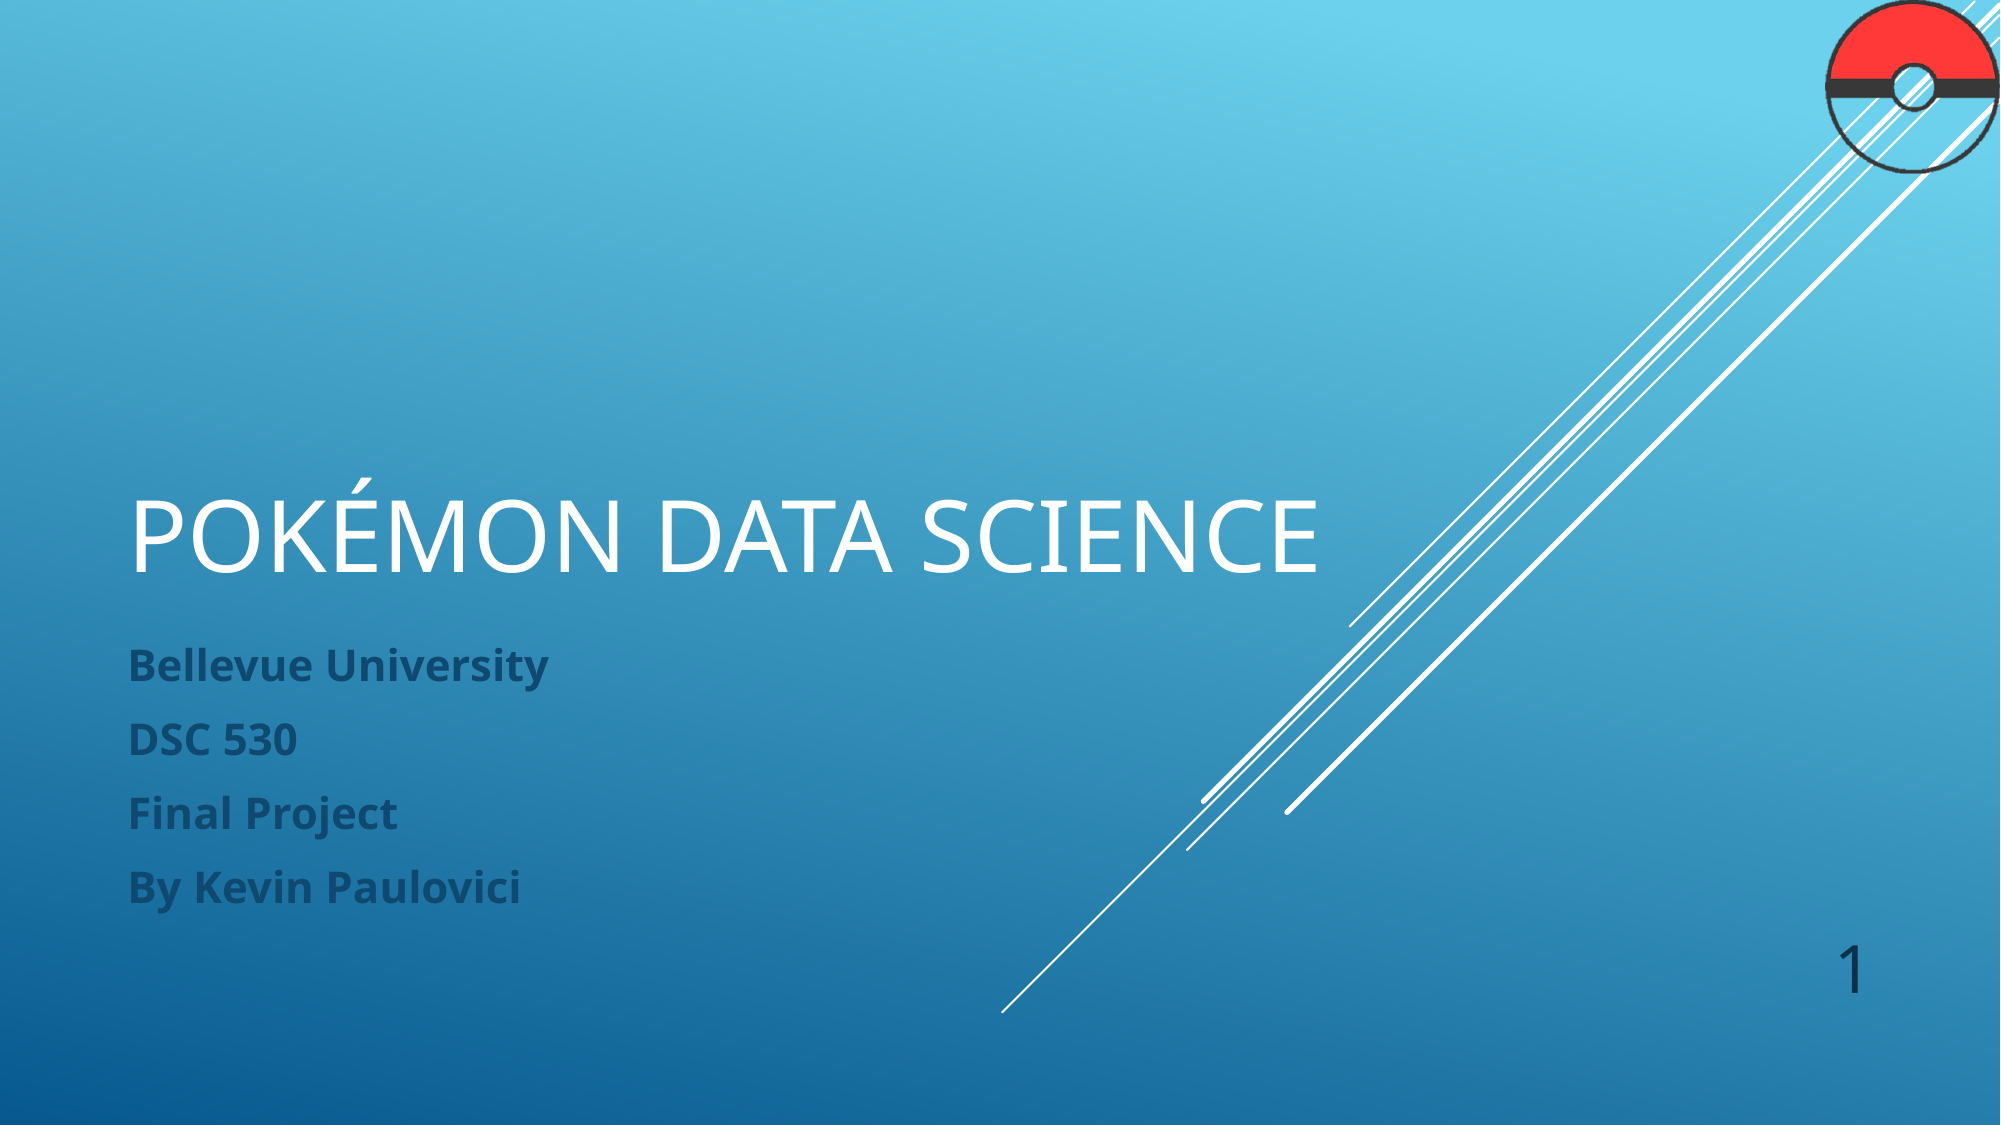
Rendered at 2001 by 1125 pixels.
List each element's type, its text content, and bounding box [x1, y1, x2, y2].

subtitle Bellevue University DSC 530 Final Project By Kevin Paulovici [112, 630, 1163, 950]
slide_number 1 [1700, 915, 1888, 1025]
title Pokémon Data Science [112, 112, 1425, 600]
picture [1825, 0, 2000, 174]
